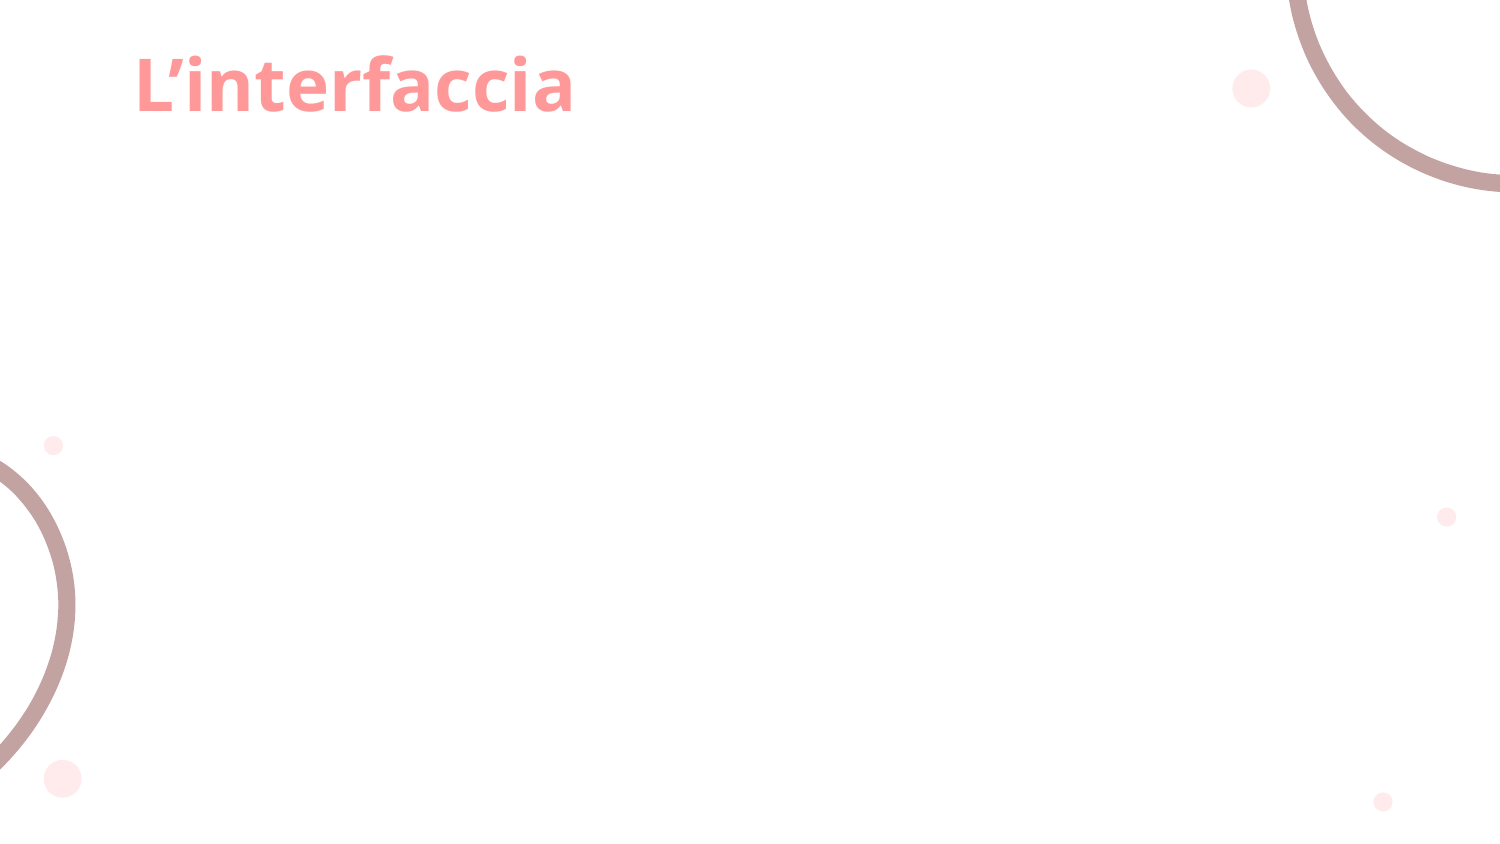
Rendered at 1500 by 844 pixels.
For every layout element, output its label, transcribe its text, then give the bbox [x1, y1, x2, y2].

title L’interfaccia [118, 23, 1382, 118]
